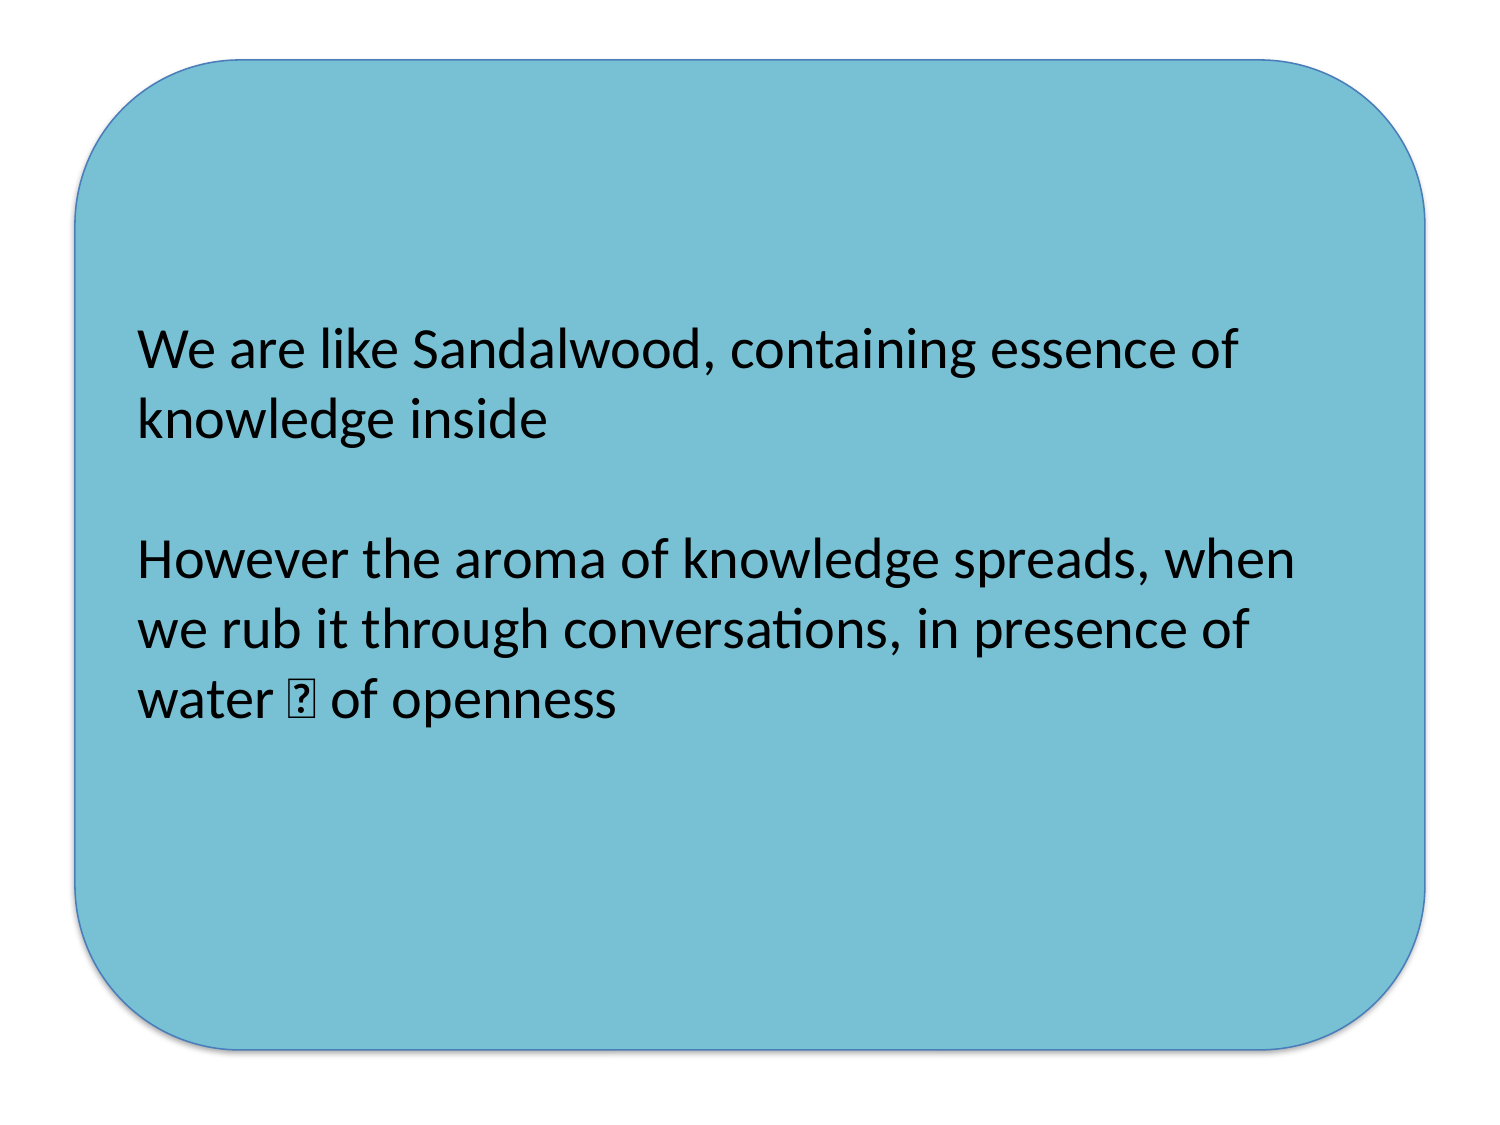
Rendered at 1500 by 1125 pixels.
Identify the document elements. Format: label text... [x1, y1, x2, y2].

text_box We are like Sandalwood, containing essence of knowledge inside However the aroma of knowledge spreads, when we rub it through conversations, in presence of water 💦 of openness [74, 59, 1426, 1051]
